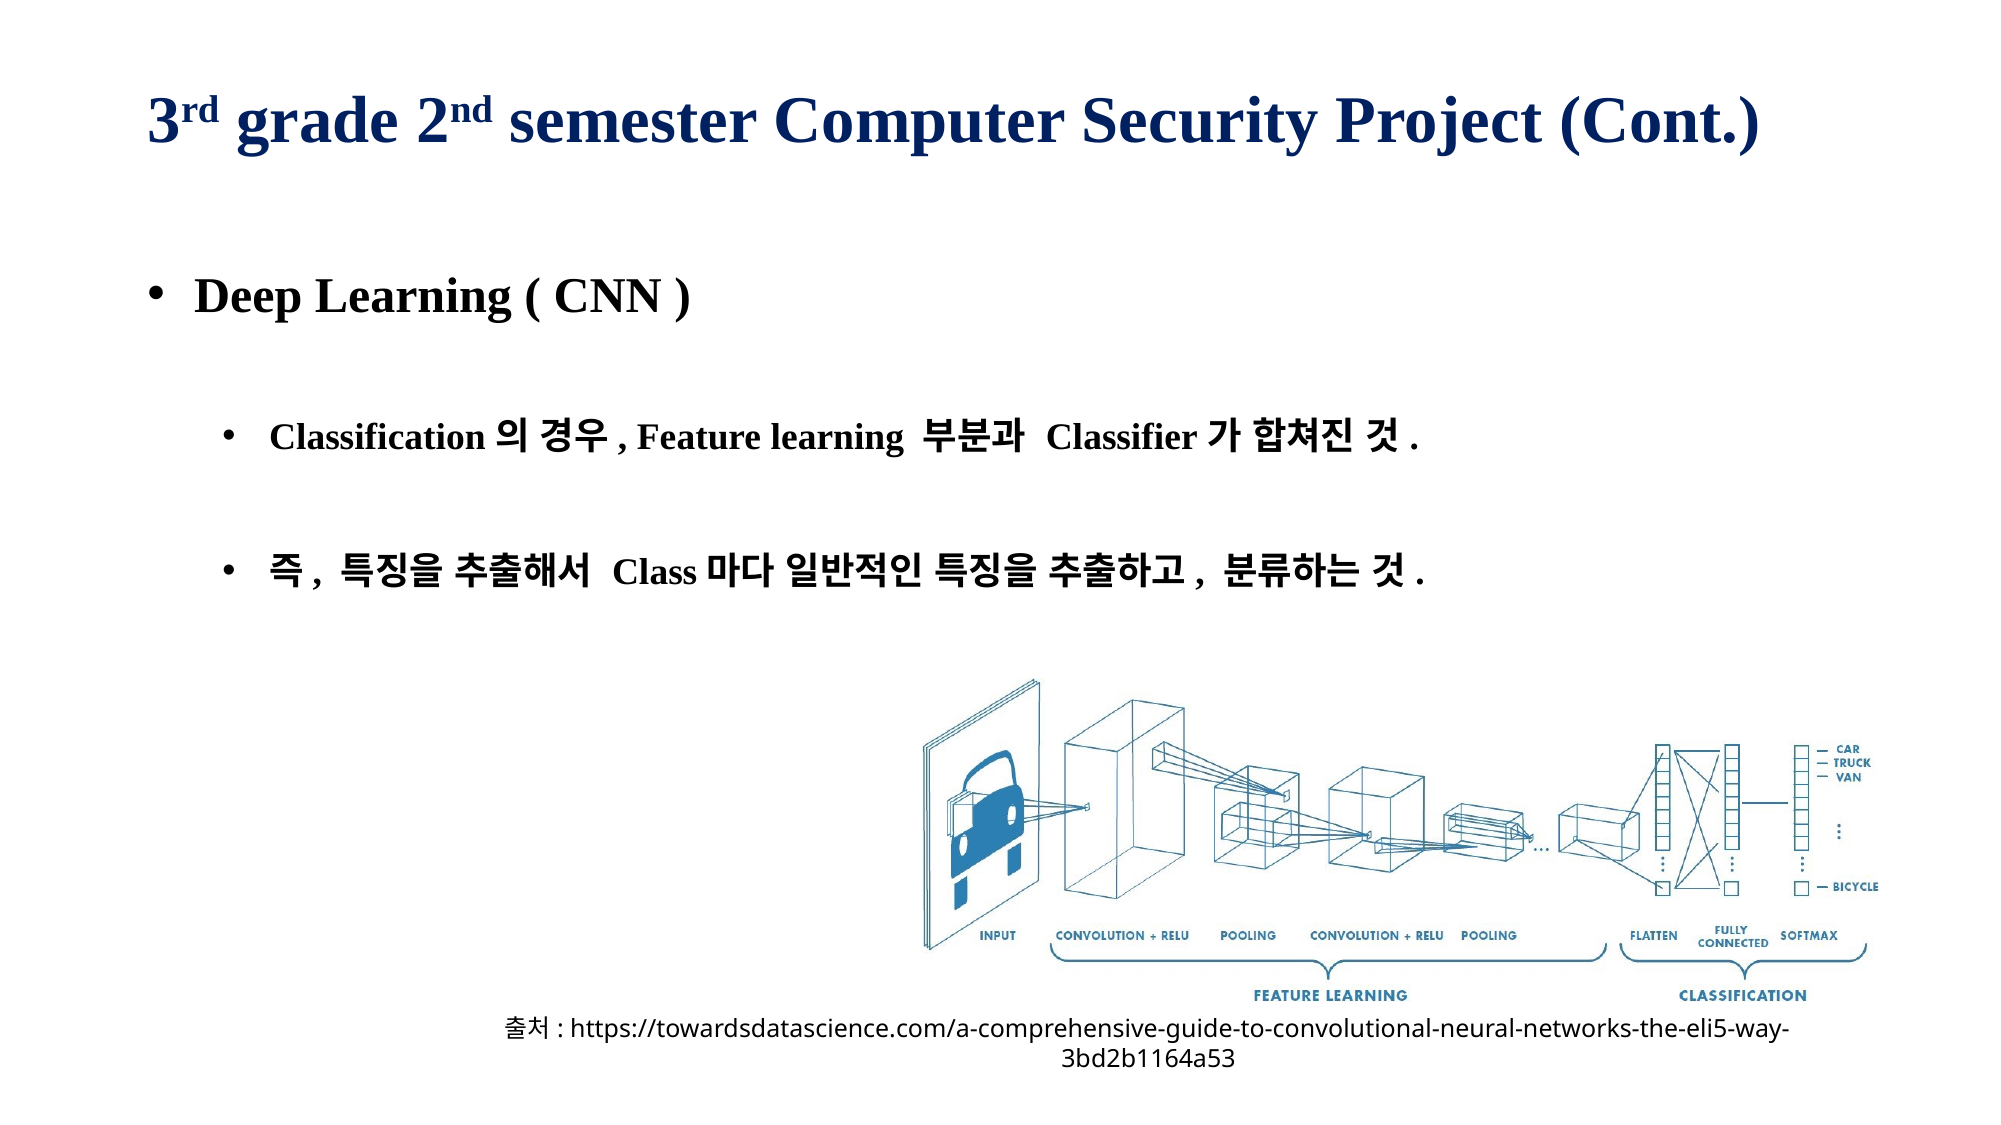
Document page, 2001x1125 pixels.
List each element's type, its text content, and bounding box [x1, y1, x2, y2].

text_box 출처: https://towardsdatascience.com/a-comprehensive-guide-to-convolutional-neural-networks-the-eli5-way-3bd2b1164a53 [418, 1013, 1879, 1072]
text_box Deep Learning ( CNN ) Classification의 경우, Feature learning 부분과 Classifier가 합쳐진 것. 즉, 특징을 추출해서 Class마다 일반적인 특징을 추출하고, 분류하는 것. [132, 224, 1895, 1002]
title 3rd grade 2nd semester Computer Security Project (Cont.) [132, 73, 1895, 169]
picture [922, 678, 1879, 1002]
